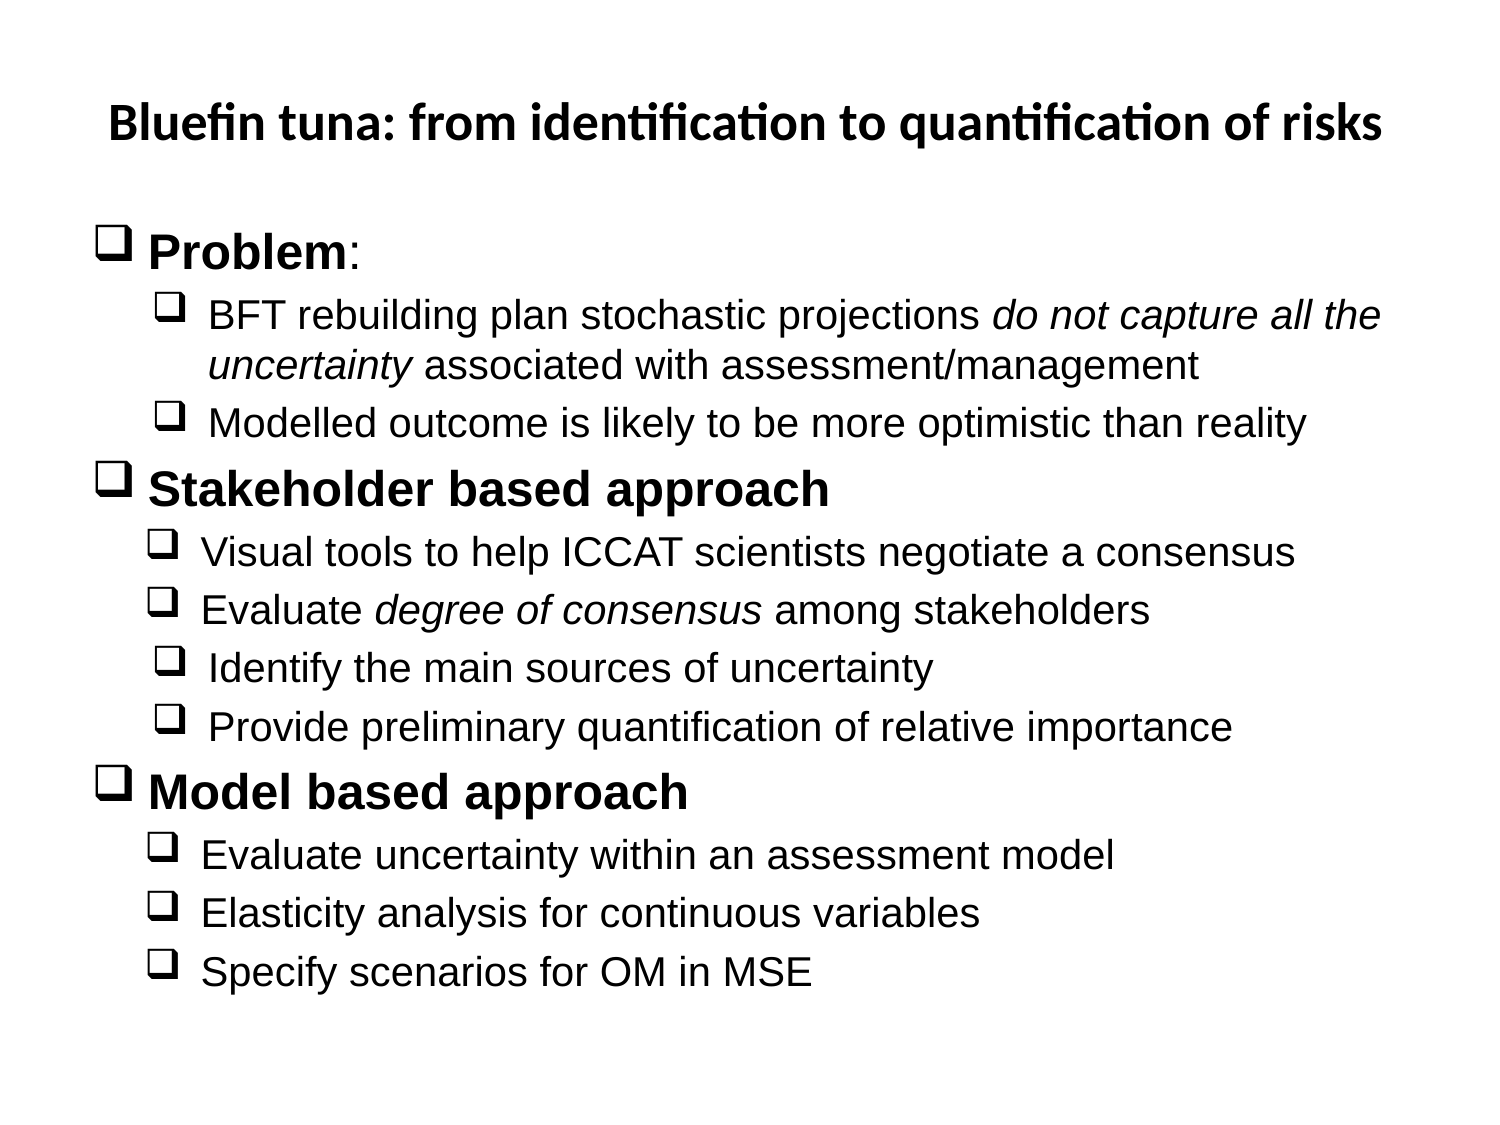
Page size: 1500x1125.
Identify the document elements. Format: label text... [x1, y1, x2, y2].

title Bluefin tuna: from identification to quantification of risks [70, 59, 1421, 180]
list Problem: BFT rebuilding plan stochastic projections do not capture all the uncertainty associated with assessment/management Modelled outcome is likely to be more optimistic than reality Stakeholder based approach Visual tools to help ICCAT scientists negotiate a consensus Evaluate degree of consensus among stakeholders Identify the main sources of uncertainty Provide preliminary quantification of relative importance Model based approach Evaluate uncertainty within an assessment model Elasticity analysis for continuous variables Specify scenarios for OM in MSE [76, 211, 1455, 1067]
